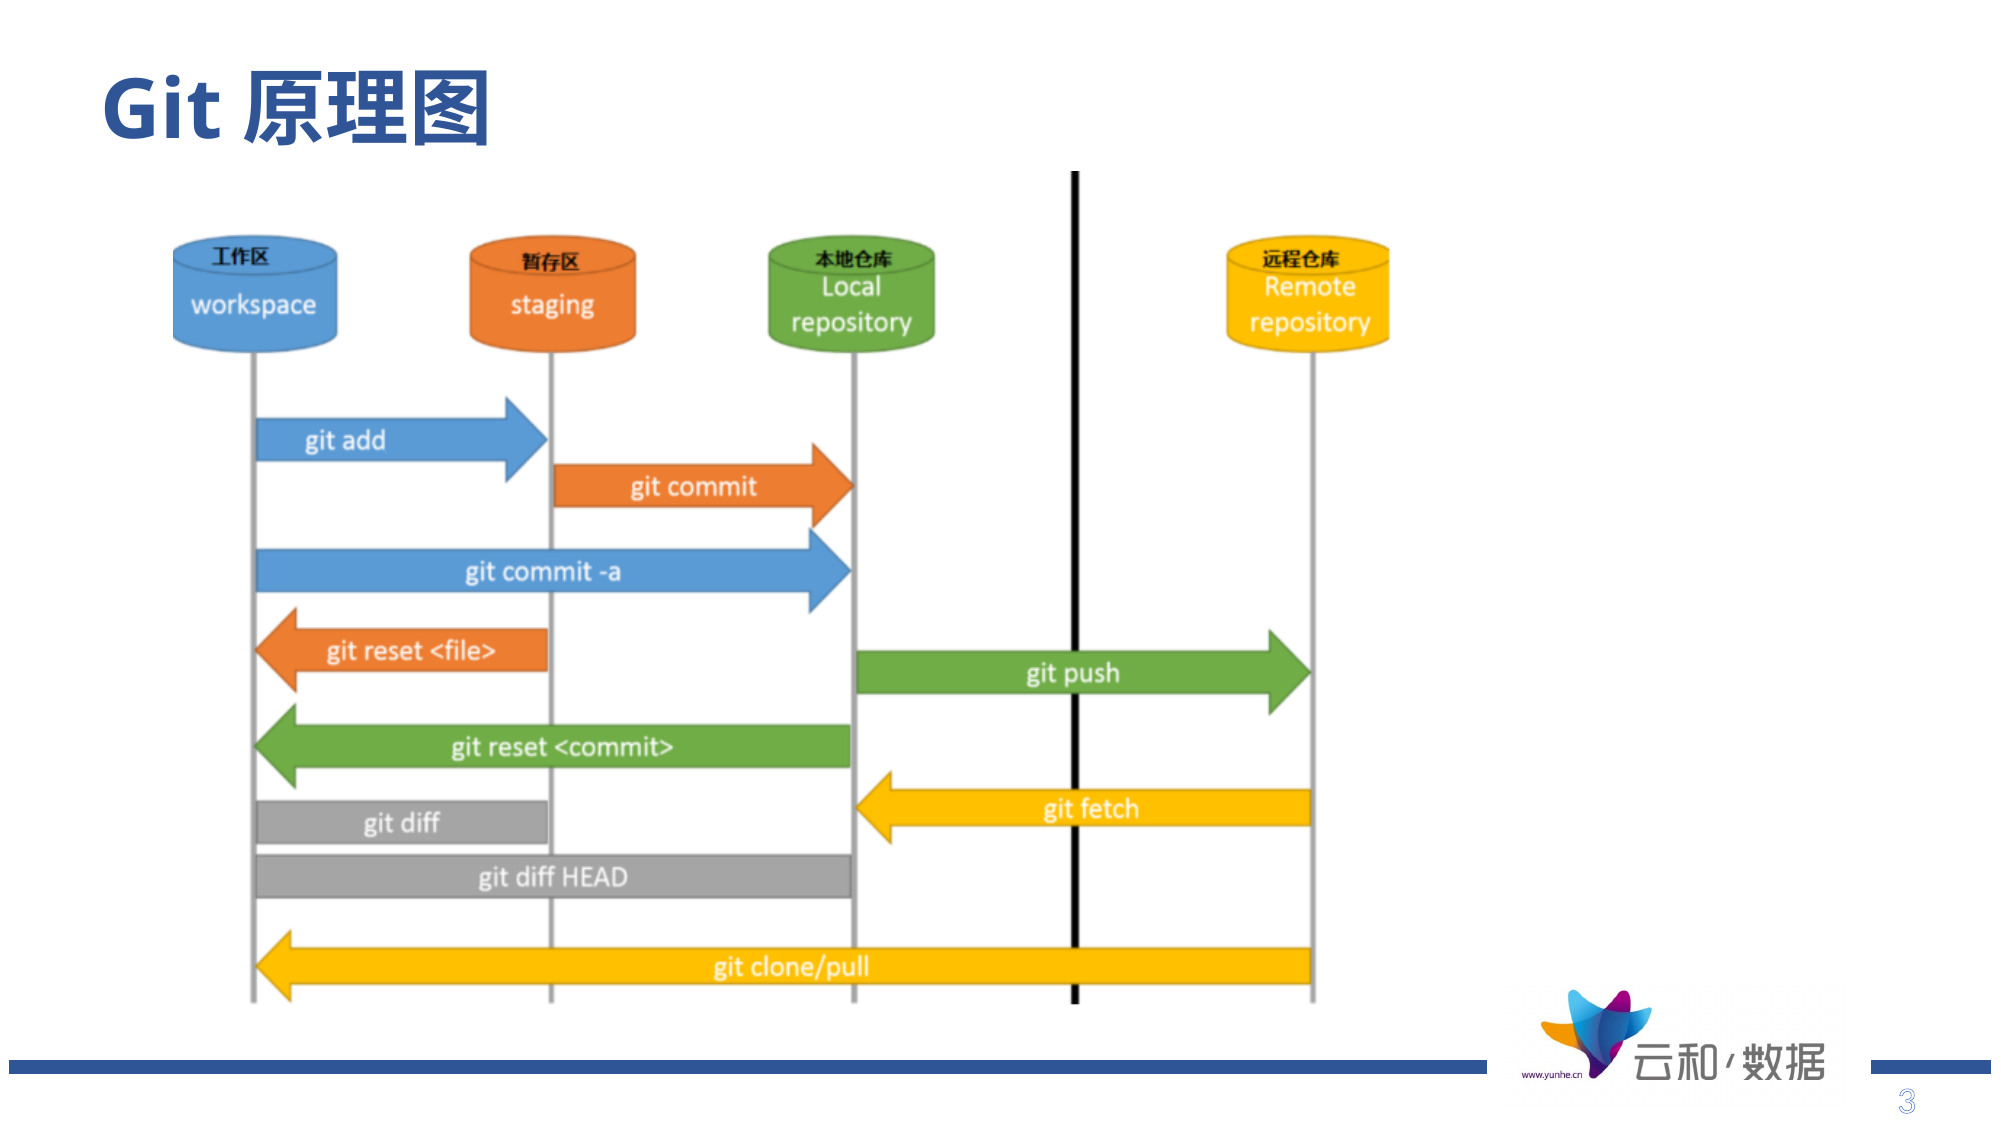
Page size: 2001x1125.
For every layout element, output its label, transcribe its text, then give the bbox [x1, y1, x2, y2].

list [173, 171, 1477, 1006]
title Git原理图 [85, 2, 1811, 221]
picture [1504, 981, 1845, 1106]
